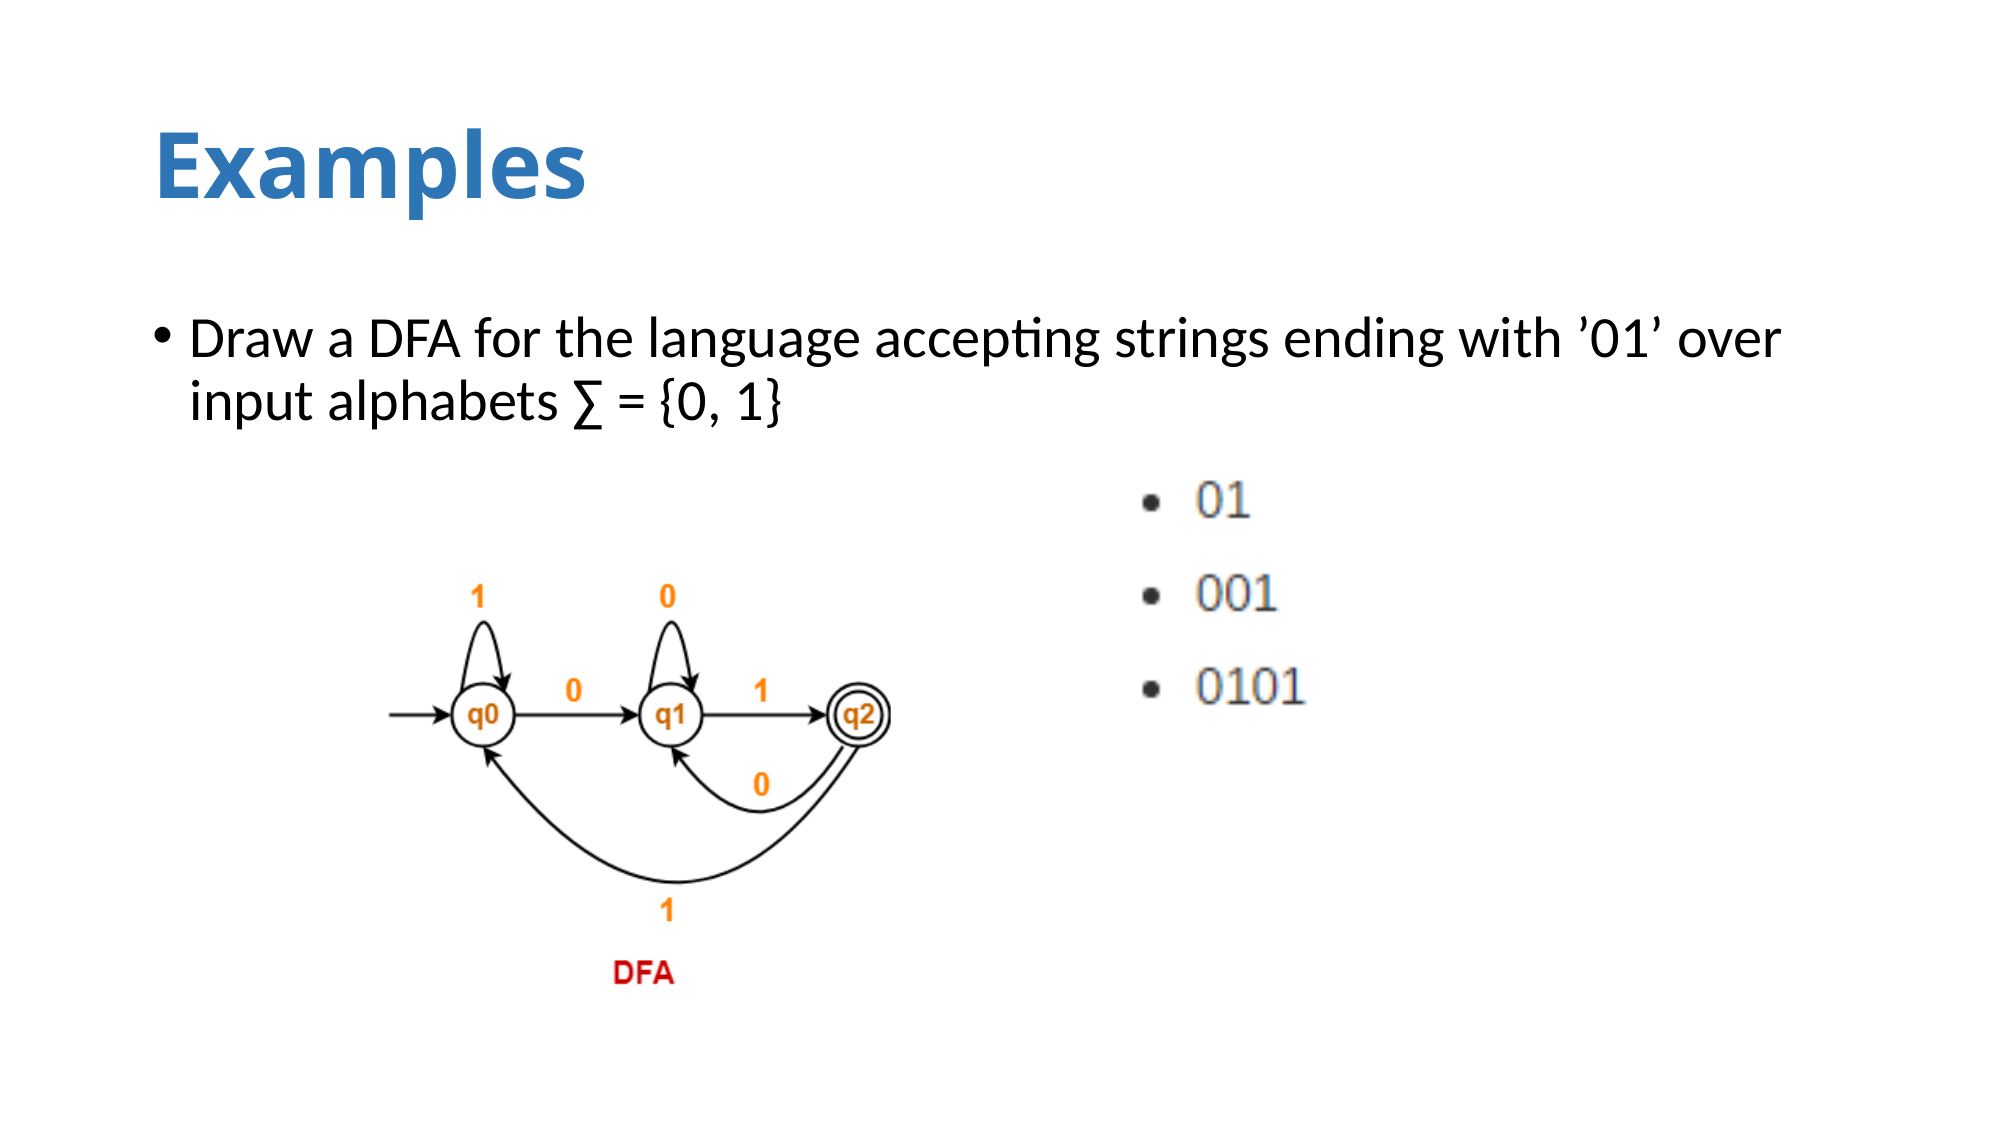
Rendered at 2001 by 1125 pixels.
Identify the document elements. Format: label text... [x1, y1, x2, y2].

picture [348, 553, 963, 1014]
list Draw a DFA for the language accepting strings ending with ’01’ over input alphabets ∑ = {0, 1} [137, 299, 1863, 1014]
picture [1104, 449, 1384, 792]
title Examples [137, 59, 1863, 278]
